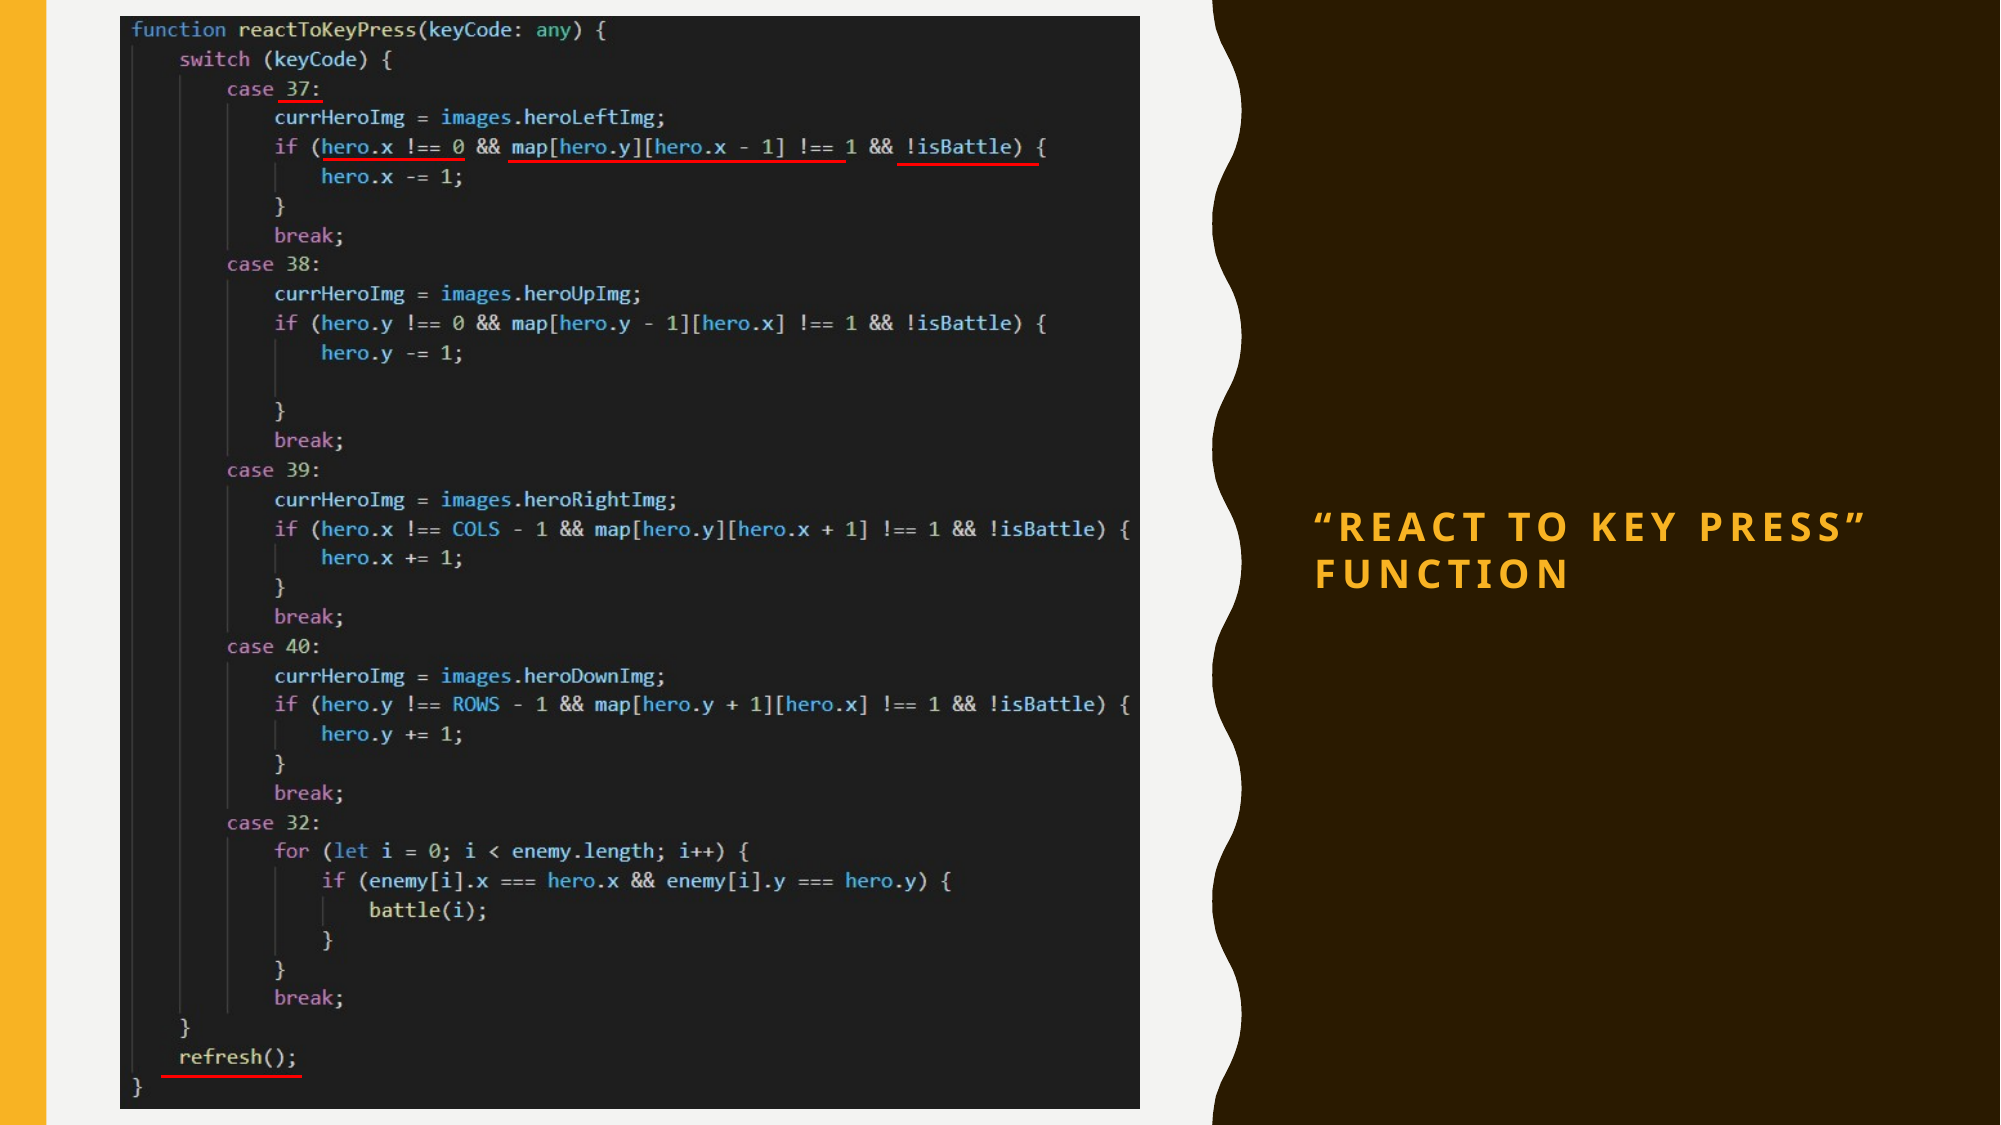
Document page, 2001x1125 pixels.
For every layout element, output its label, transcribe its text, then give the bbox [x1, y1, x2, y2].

picture [120, 16, 1140, 1109]
title “React To Key Press” function [1299, 408, 1961, 605]
